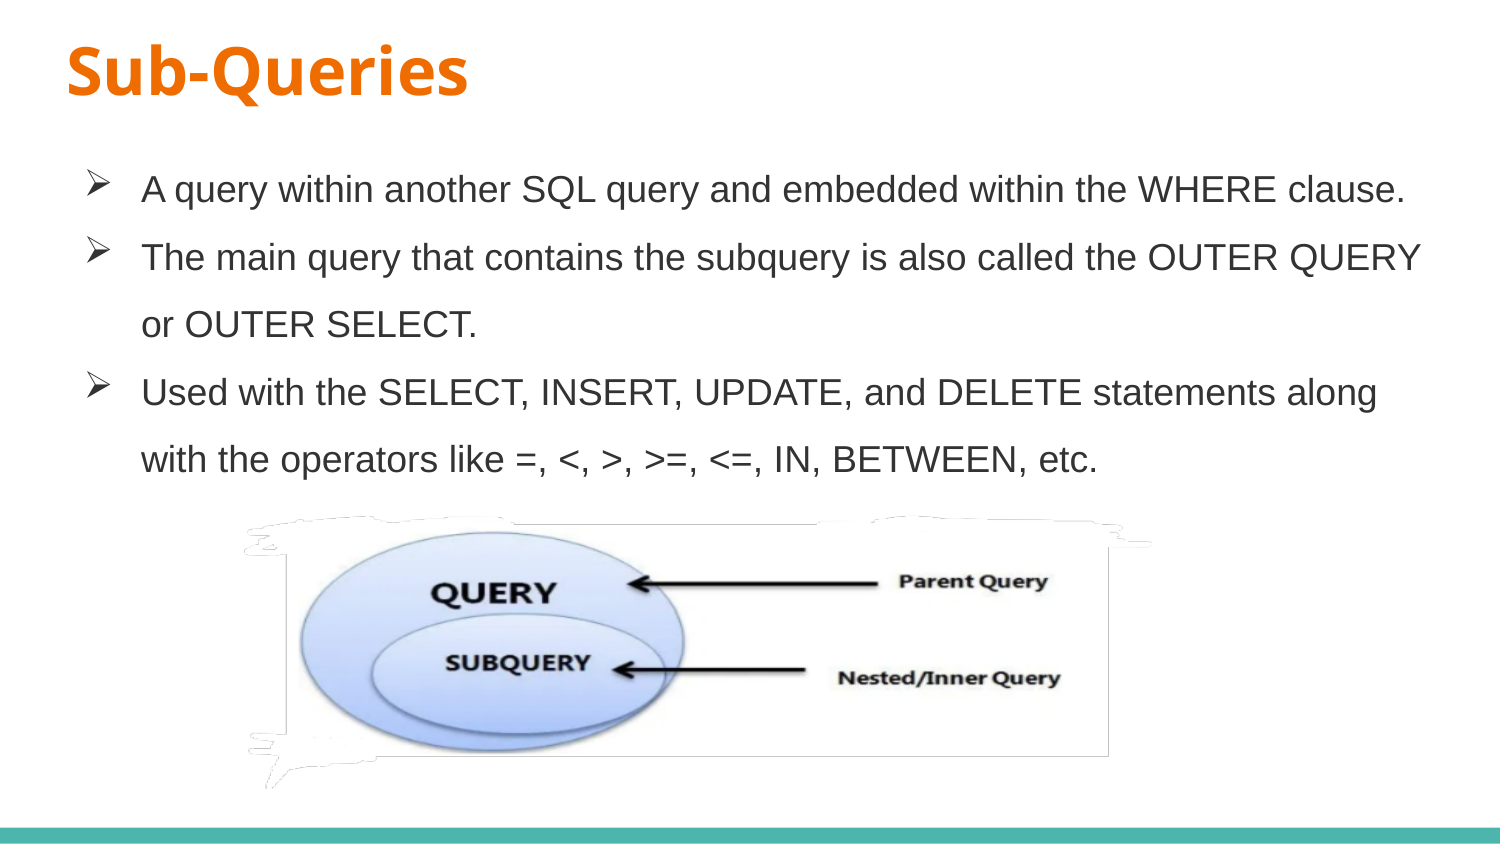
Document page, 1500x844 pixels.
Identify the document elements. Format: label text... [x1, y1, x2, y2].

picture [243, 514, 1152, 791]
list A query within another SQL query and embedded within the WHERE clause. The main query that contains the subquery is also called the OUTER QUERY or OUTER SELECT. Used with the SELECT, INSERT, UPDATE, and DELETE statements along with the operators like =, <, >, >=, <=, IN, BETWEEN, etc. [51, 127, 1449, 805]
title Sub-Queries [51, 13, 1449, 110]
